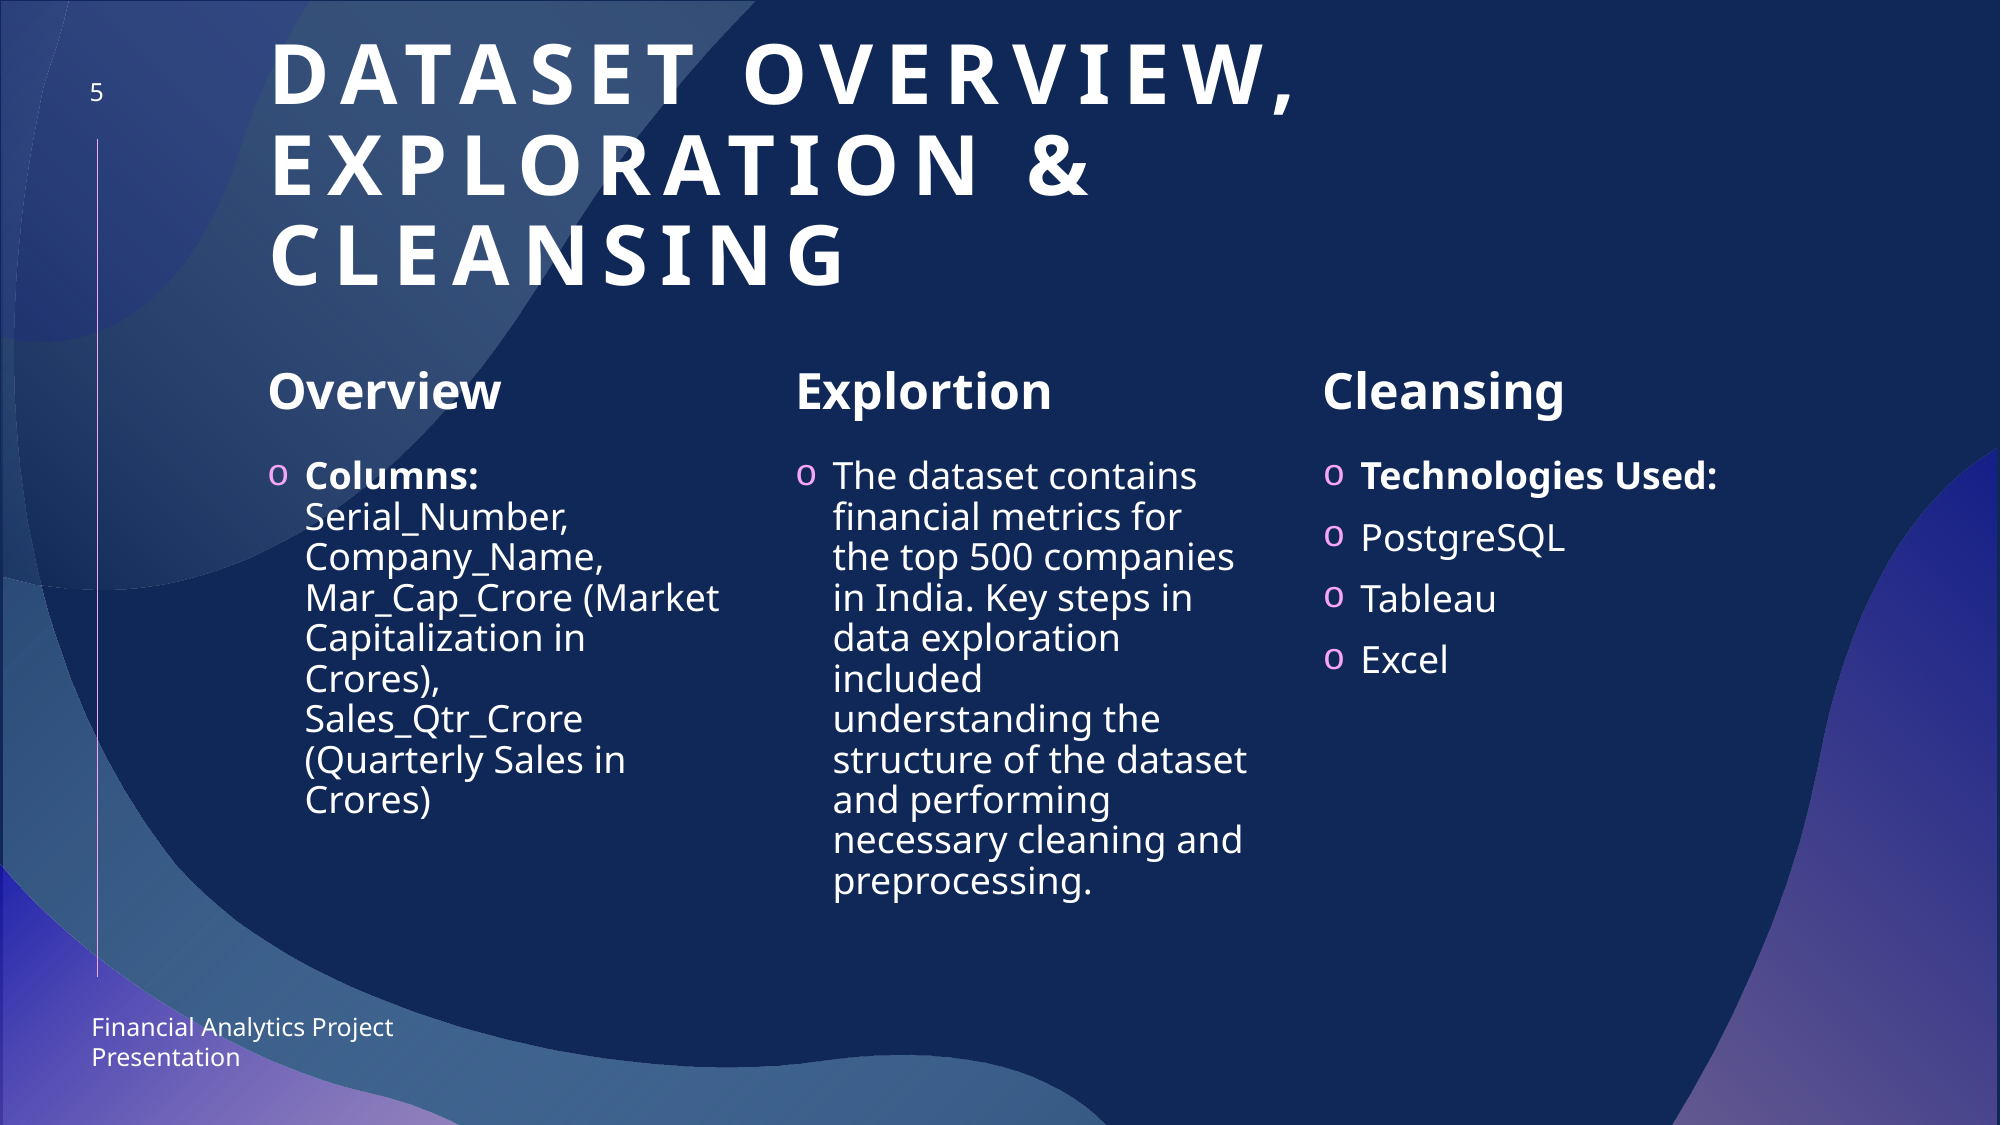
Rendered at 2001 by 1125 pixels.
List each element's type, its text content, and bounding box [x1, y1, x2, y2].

list Columns: Serial_Number, Company_Name, Mar_Cap_Crore (Market Capitalization in Crores), Sales_Qtr_Crore (Quarterly Sales in Crores) [251, 450, 737, 873]
list Overview [251, 358, 737, 440]
list Explortion [780, 358, 1265, 440]
footer Financial Analytics Project Presentation [76, 1015, 525, 1067]
title Dataset Overview, Exploration & Cleansing [253, 135, 1710, 311]
slide_number 5 [53, 67, 140, 119]
list The dataset contains financial metrics for the top 500 companies in India. Key steps in data exploration included understanding the structure of the dataset and performing necessary cleaning and preprocessing. [780, 450, 1265, 873]
list Cleansing [1308, 358, 1793, 440]
list Technologies Used: PostgreSQL Tableau Excel [1308, 450, 1793, 873]
